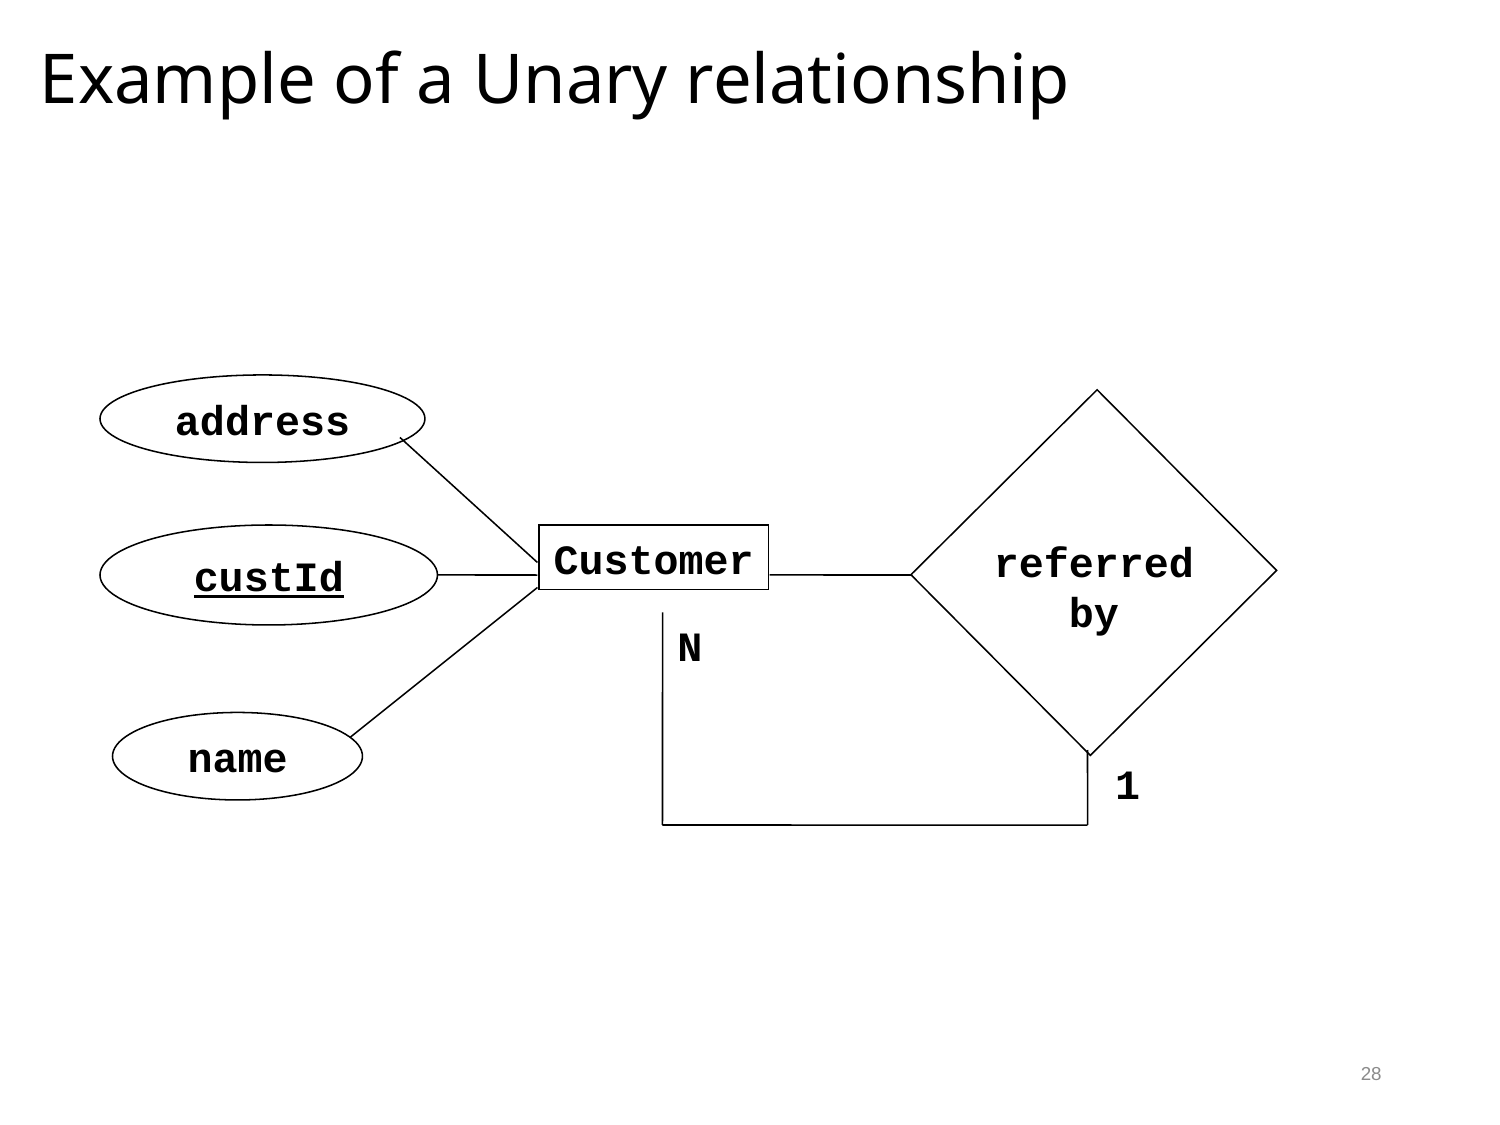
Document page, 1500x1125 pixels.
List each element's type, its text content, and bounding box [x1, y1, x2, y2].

text_box [957, 389, 1235, 528]
text_box [1238, 531, 1277, 609]
text_box Customer [538, 525, 769, 590]
text_box [979, 644, 1203, 756]
text_box address [99, 374, 425, 463]
text_box referred by [949, 528, 1238, 644]
text_box 1 [1100, 750, 1156, 815]
text_box custId [99, 525, 438, 625]
text_box name [112, 712, 363, 800]
slide_number 28 [1059, 1042, 1397, 1103]
text_box N [662, 612, 718, 678]
text_box [910, 536, 949, 614]
title Example of a Unary relationship [24, 0, 1463, 163]
